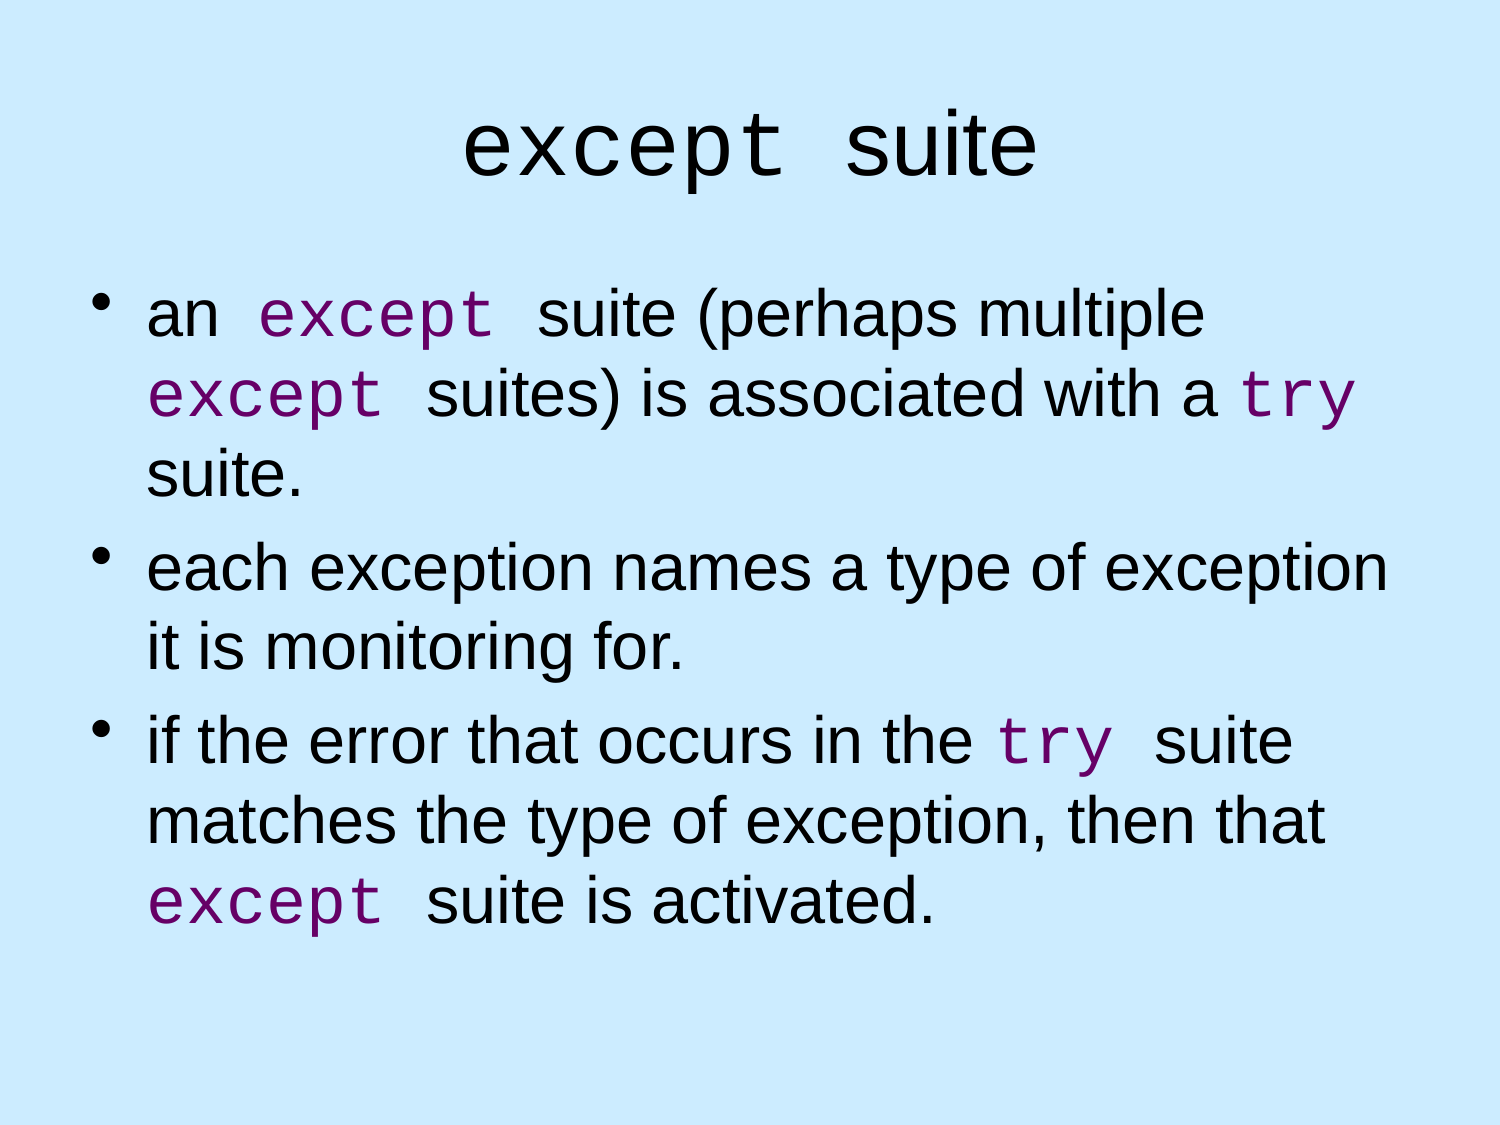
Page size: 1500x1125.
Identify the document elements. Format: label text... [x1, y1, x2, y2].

title except suite [75, 45, 1425, 233]
list an except suite (perhaps multiple except suites) is associated with a try suite. each exception names a type of exception it is monitoring for. if the error that occurs in the try suite matches the type of exception, then that except suite is activated. [75, 262, 1425, 1005]
